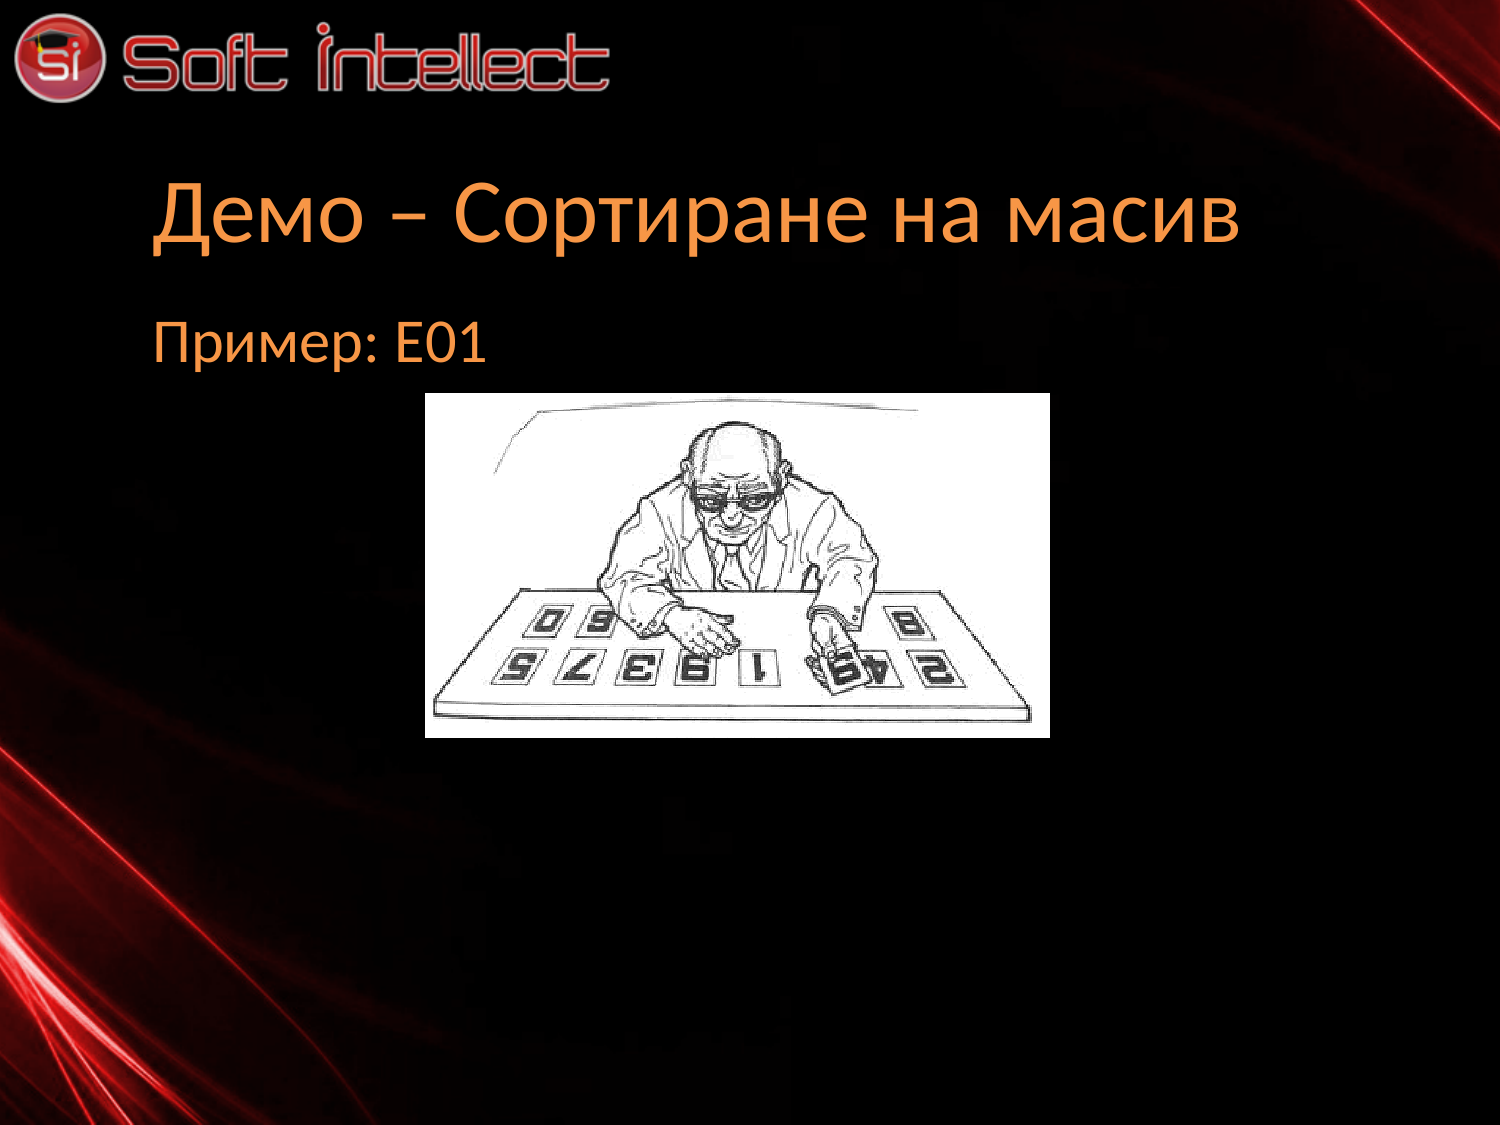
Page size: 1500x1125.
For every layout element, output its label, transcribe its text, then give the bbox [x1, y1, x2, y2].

title Демо – Сортиране на масив [137, 112, 1488, 206]
picture [0, 0, 1500, 1125]
text_box Пример: Е01 [137, 206, 1488, 394]
